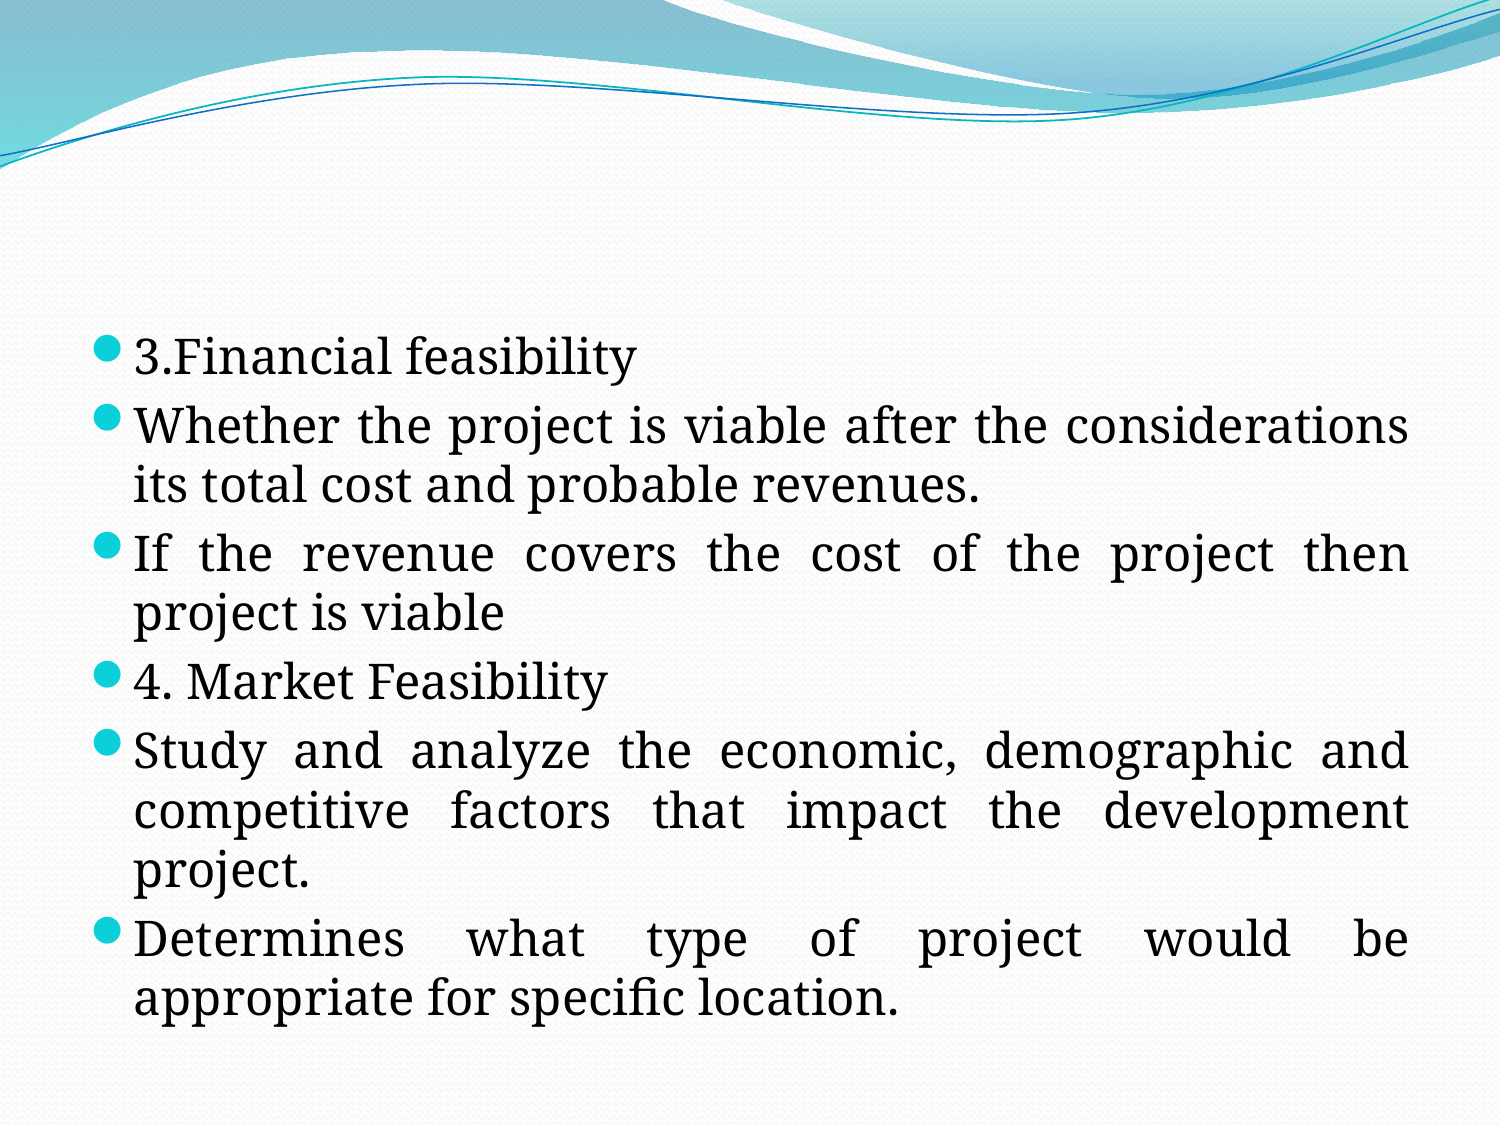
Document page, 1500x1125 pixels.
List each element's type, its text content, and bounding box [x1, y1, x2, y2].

list 3.Financial feasibility Whether the project is viable after the considerations its total cost and probable revenues. If the revenue covers the cost of the project then project is viable 4. Market Feasibility Study and analyze the economic, demographic and competitive factors that impact the development project. Determines what type of project would be appropriate for specific location. [75, 317, 1425, 1038]
